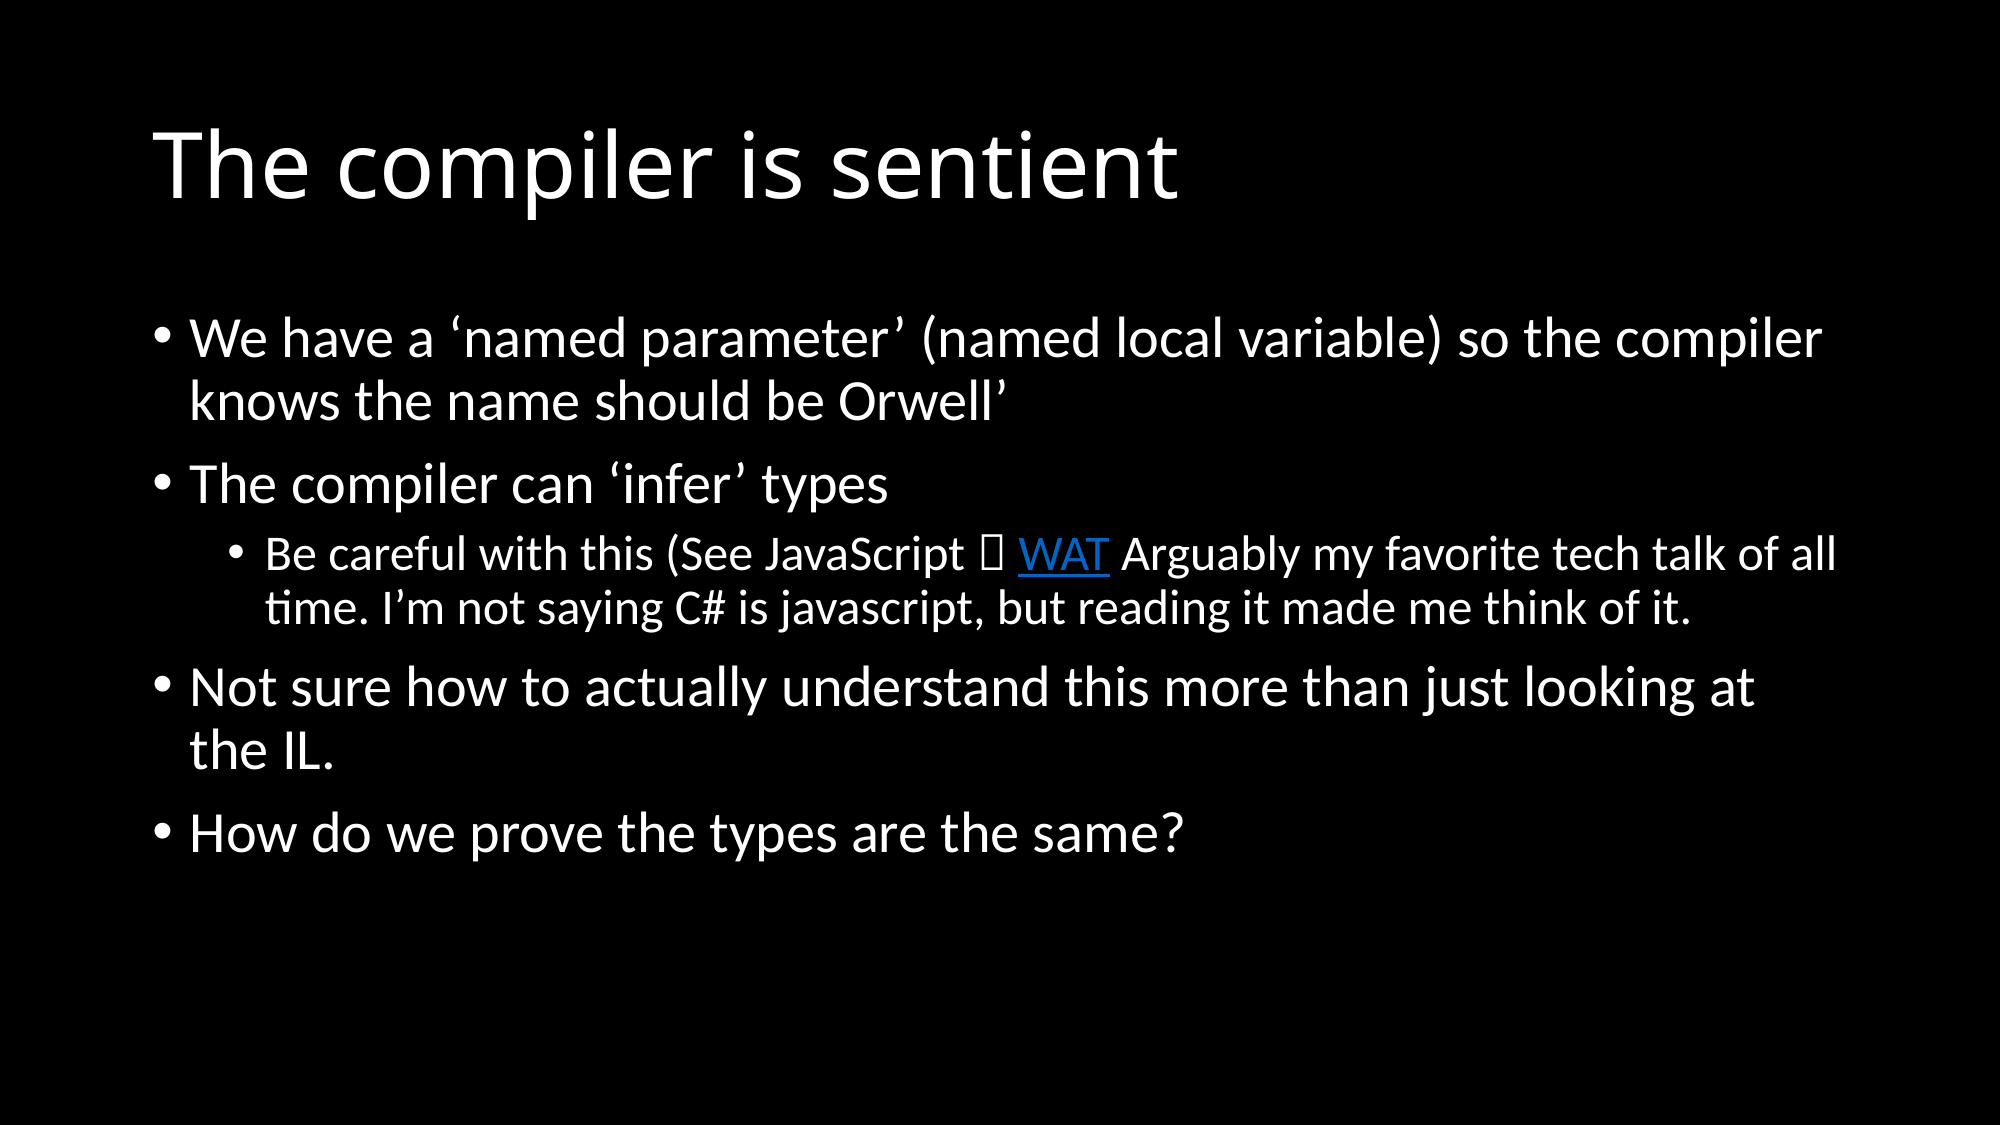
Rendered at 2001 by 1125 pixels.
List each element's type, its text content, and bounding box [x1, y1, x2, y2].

list We have a ‘named parameter’ (named local variable) so the compiler knows the name should be Orwell’ The compiler can ‘infer’ types Be careful with this (See JavaScript  WAT Arguably my favorite tech talk of all time. I’m not saying C# is javascript, but reading it made me think of it. Not sure how to actually understand this more than just looking at the IL. How do we prove the types are the same? [137, 299, 1863, 1014]
title The compiler is sentient [137, 59, 1863, 278]
